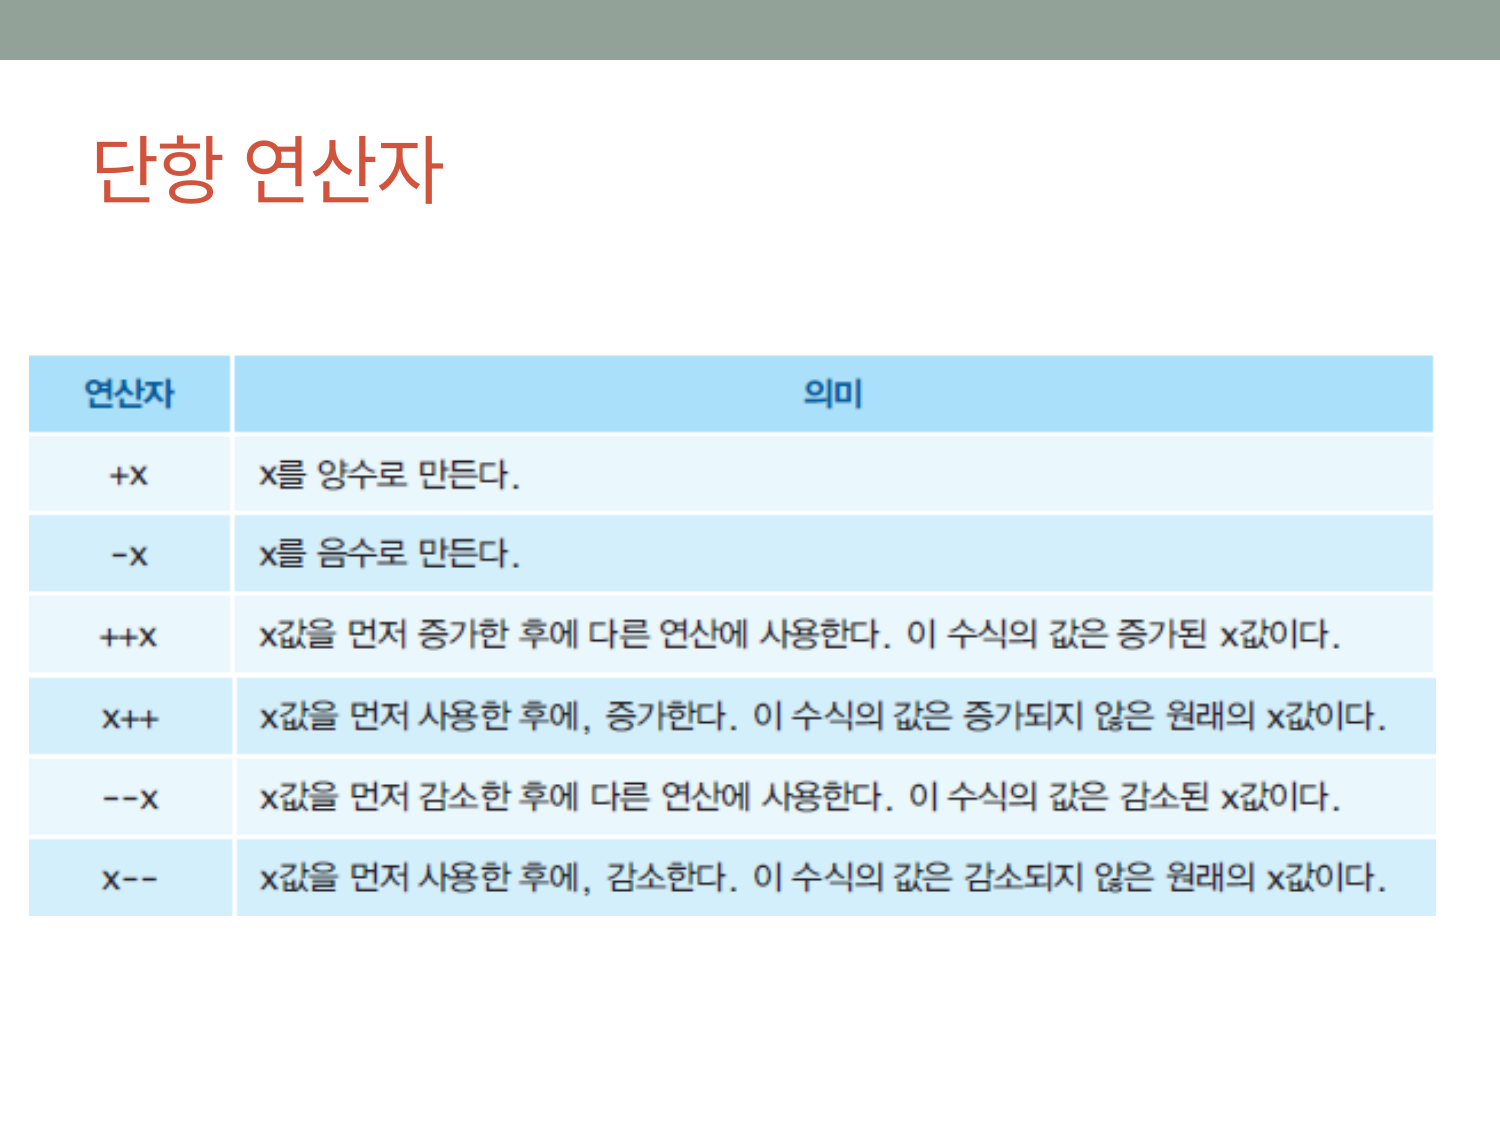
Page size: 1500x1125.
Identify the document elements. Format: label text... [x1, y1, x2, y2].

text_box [29, 354, 1436, 916]
title 단항 연산자 [75, 87, 1425, 250]
